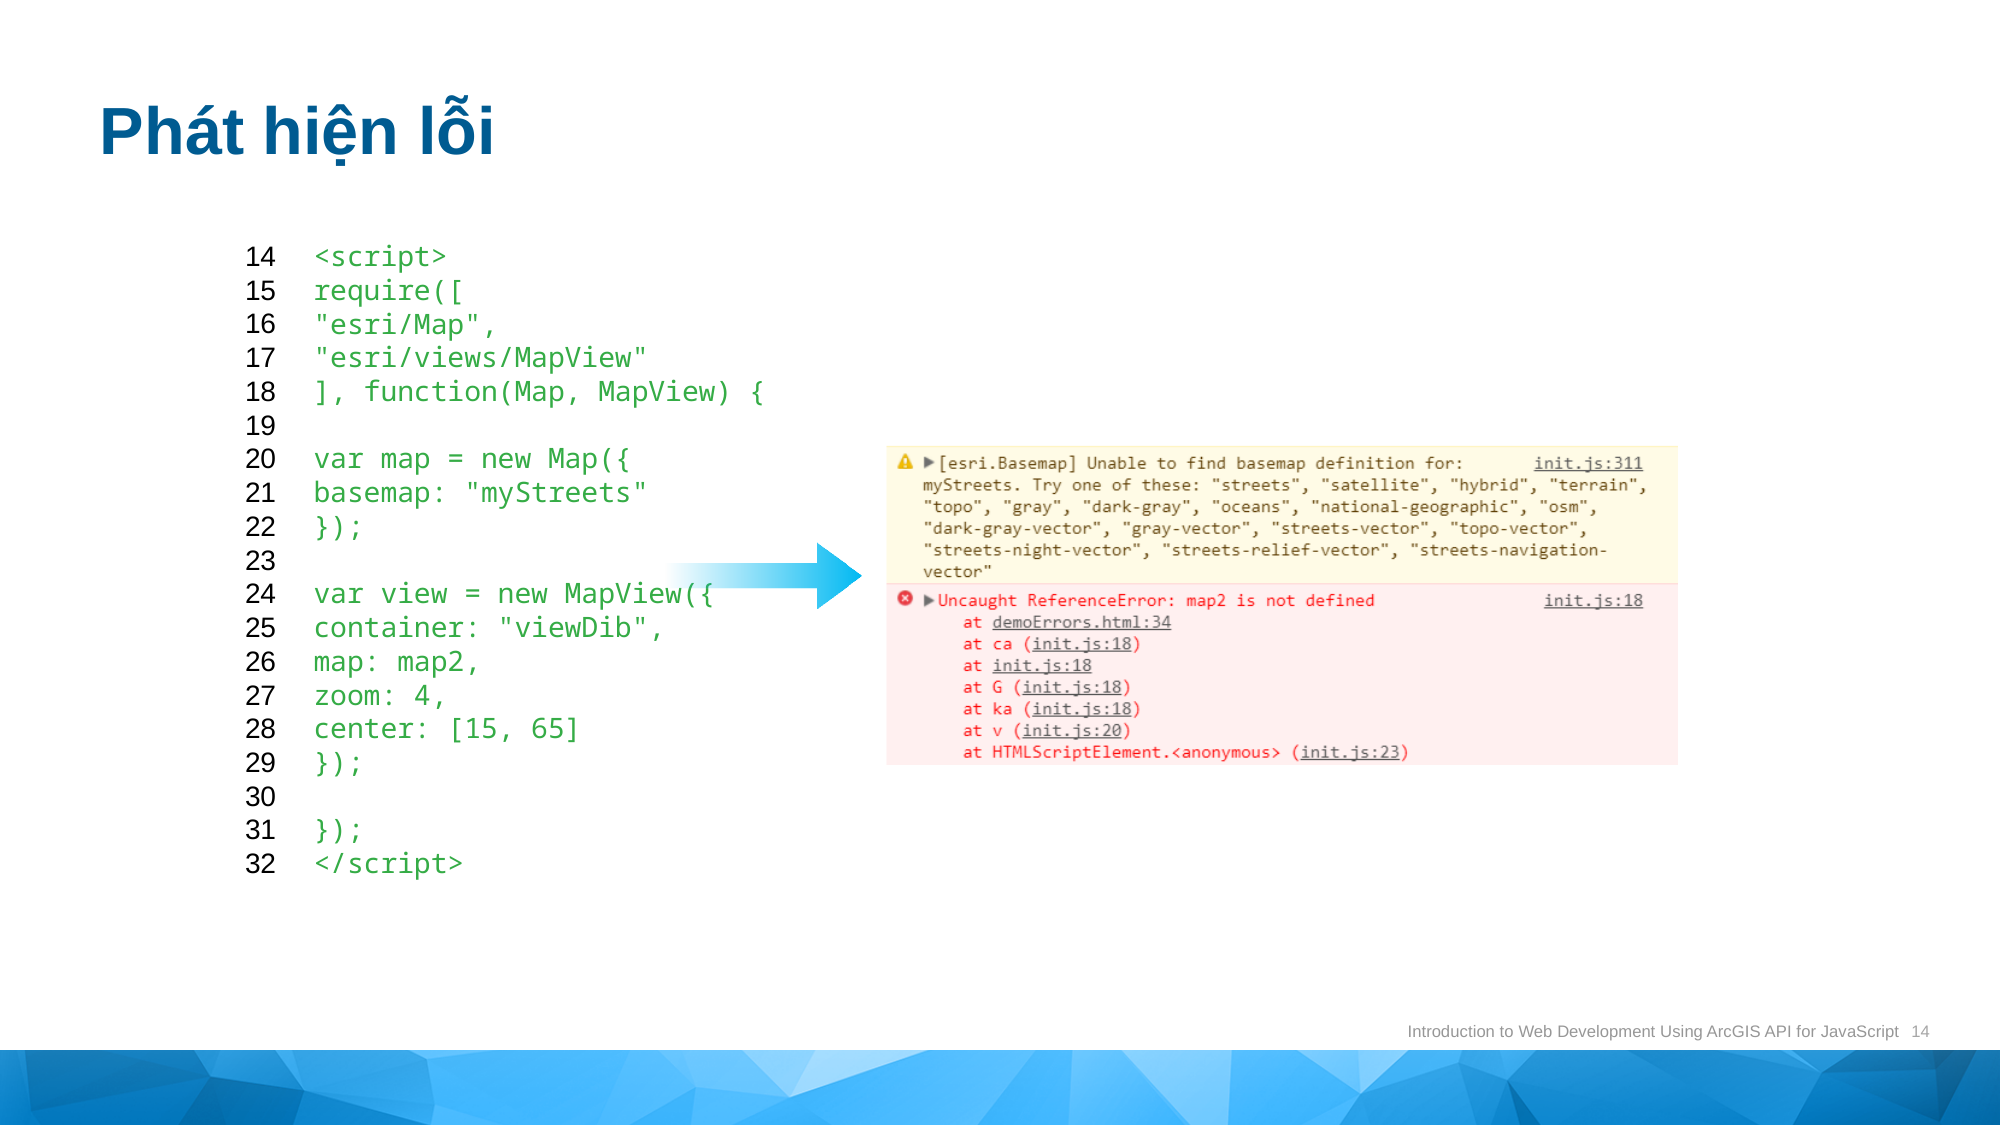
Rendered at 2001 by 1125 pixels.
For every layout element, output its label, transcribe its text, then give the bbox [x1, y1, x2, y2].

text_box <script> require([ "esri/Map", "esri/views/MapView" ], function(Map, MapView) { var map = new Map({ basemap: "myStreets" }); var view = new MapView({ container: "viewDib", map: map2, zoom: 4, center: [15, 65] }); }); </script> [311, 231, 1249, 887]
text_box 14 15 16 17 18 19 20 21 22 23 24 25 26 27 28 29 30 31 32 [230, 231, 311, 1026]
picture [0, 1050, 2000, 1125]
text_box [664, 542, 862, 609]
title Phát hiện lỗi [99, 87, 1900, 178]
picture [883, 445, 1678, 765]
